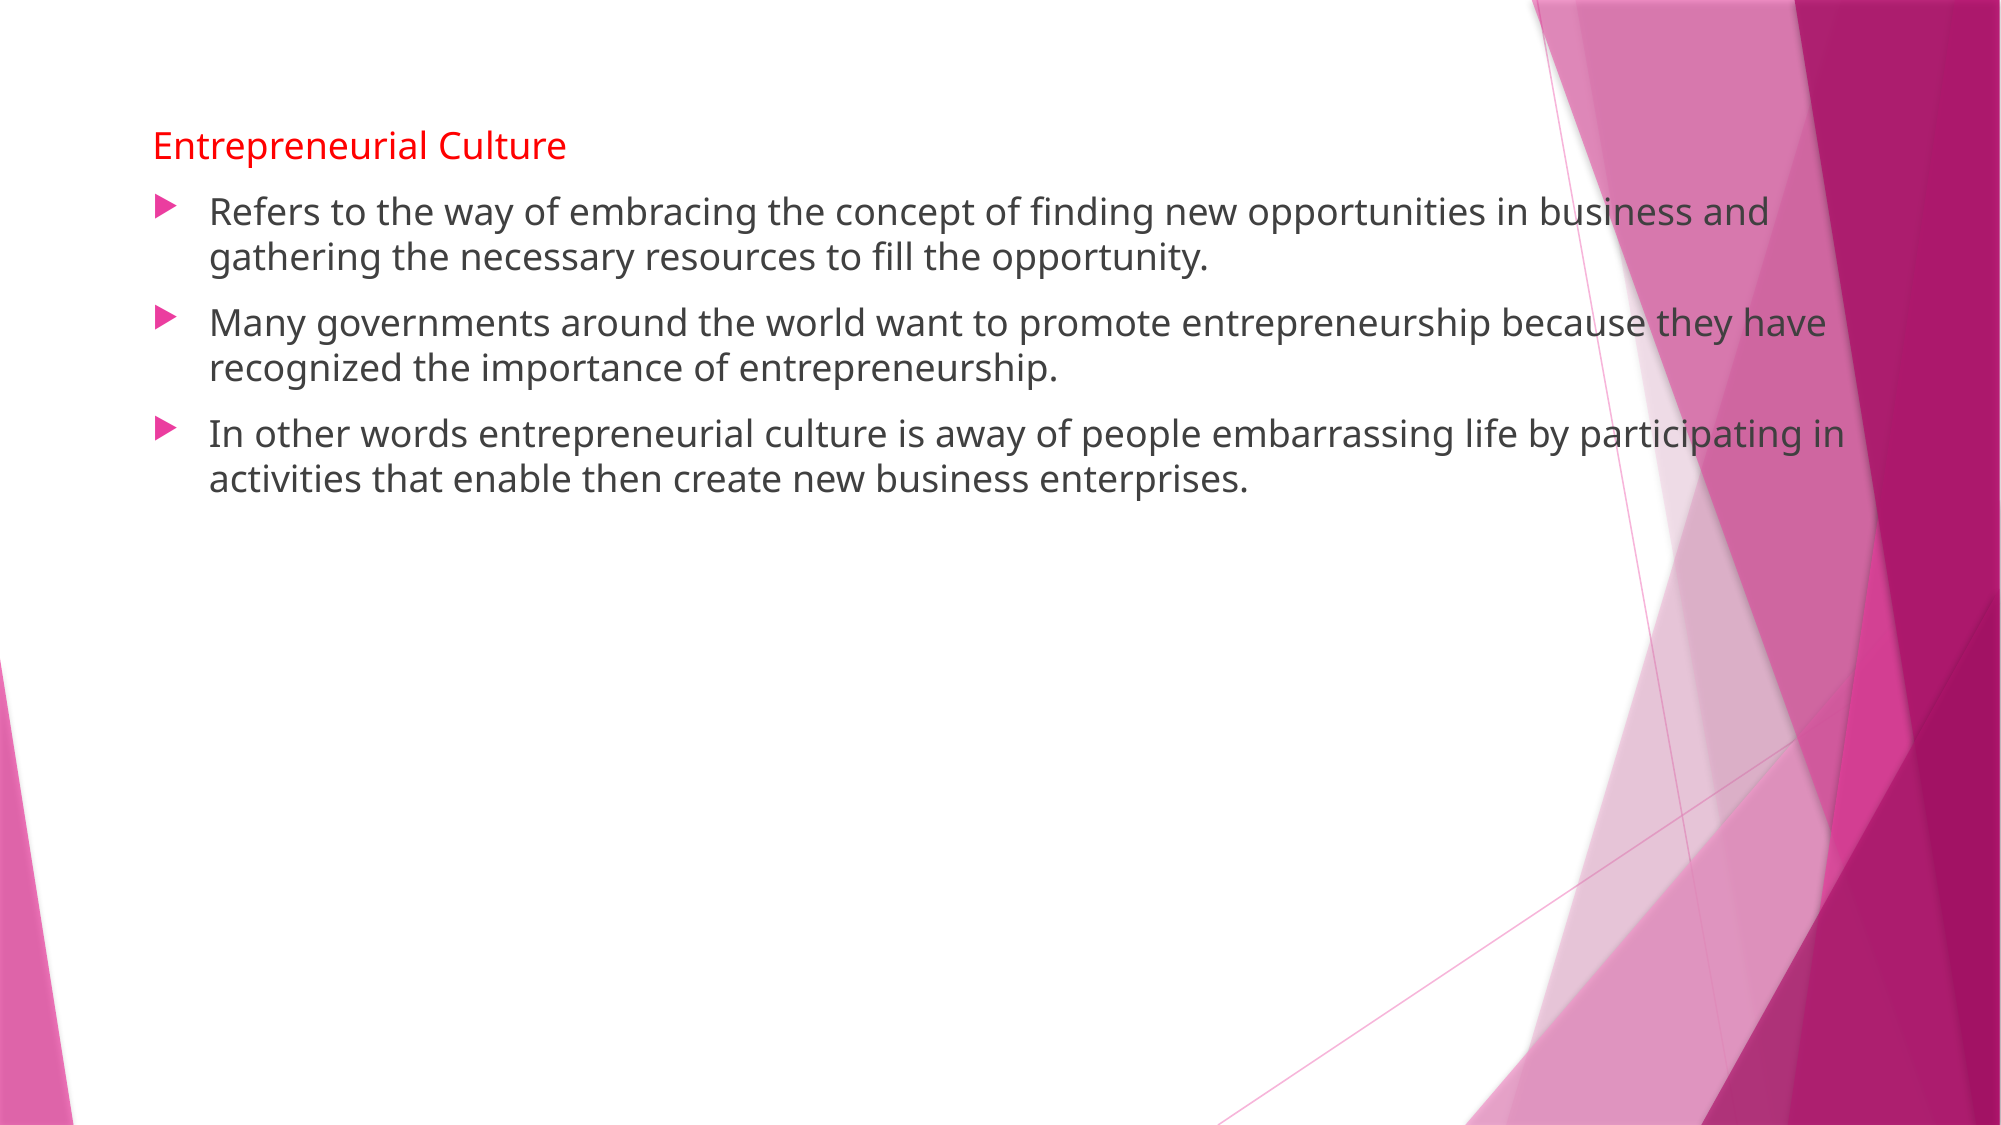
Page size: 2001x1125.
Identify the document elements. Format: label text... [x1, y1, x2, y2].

list Entrepreneurial Culture Refers to the way of embracing the concept of finding new opportunities in business and gathering the necessary resources to fill the opportunity. Many governments around the world want to promote entrepreneurship because they have recognized the importance of entrepreneurship. In other words entrepreneurial culture is away of people embarrassing life by participating in activities that enable then create new business enterprises. [137, 114, 1863, 1007]
